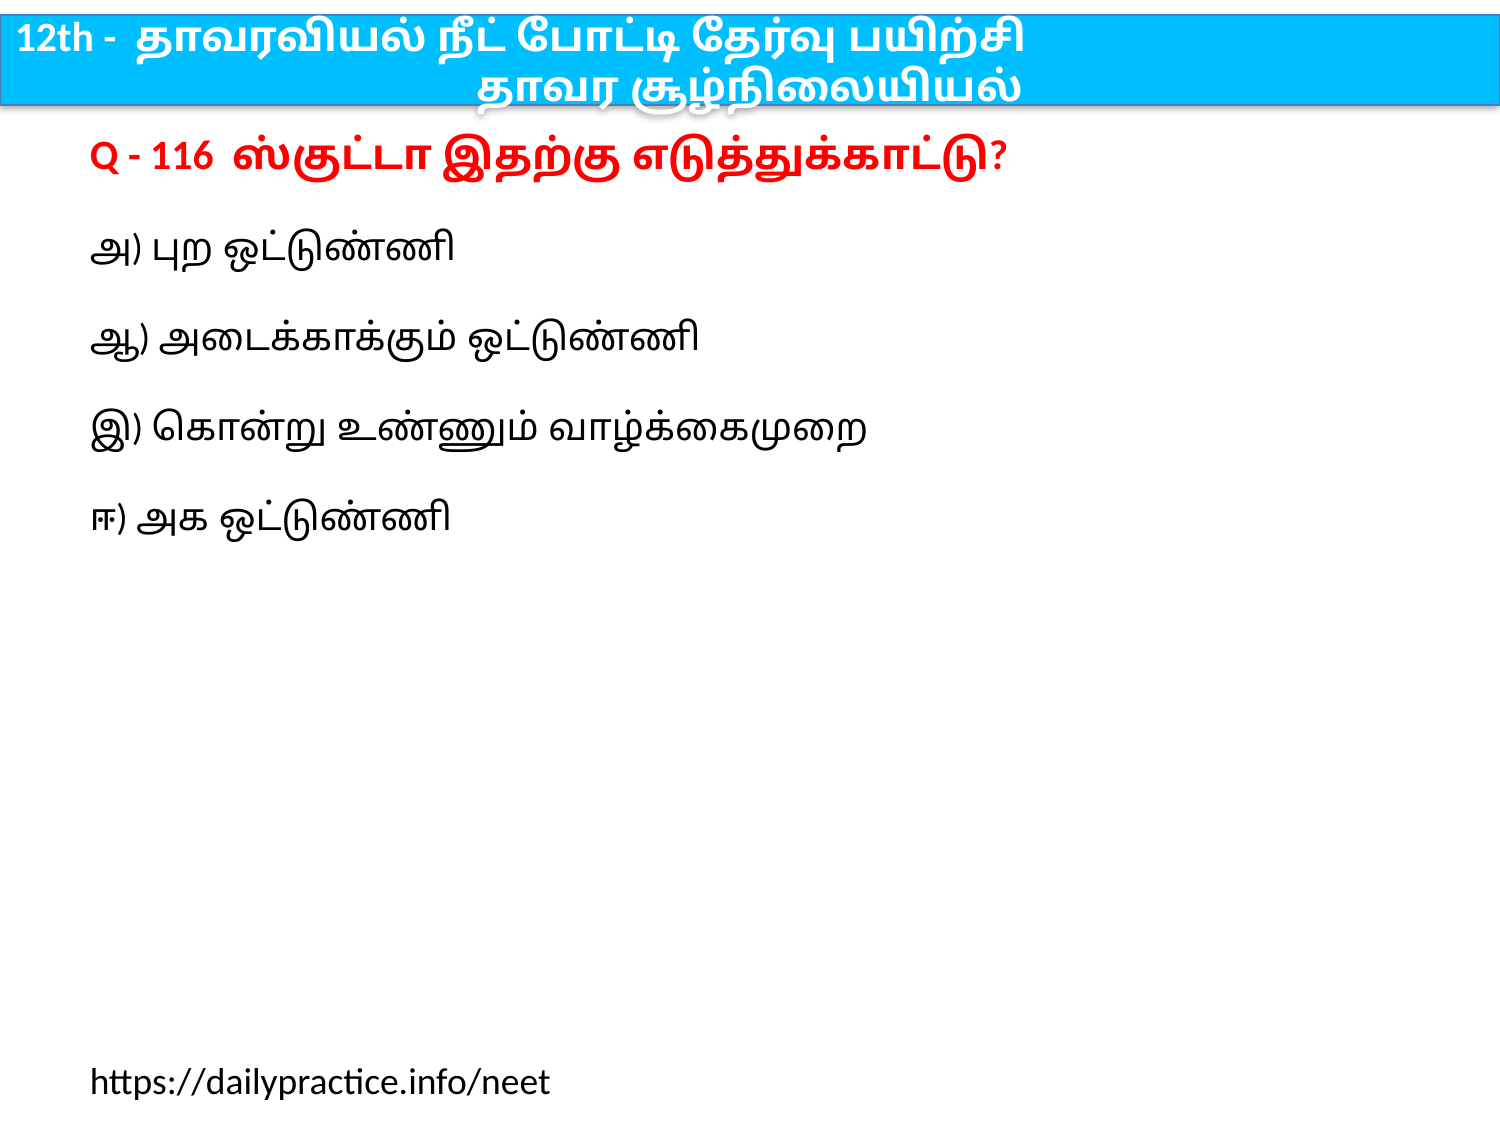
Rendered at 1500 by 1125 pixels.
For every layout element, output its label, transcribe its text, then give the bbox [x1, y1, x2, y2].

text_box https://dailypractice.info/neet [74, 1049, 675, 1110]
text_box Q - 116 ஸ்குட்டா இதற்கு எடுத்துக்காட்டு? அ) புற ஒட்டுண்ணி ஆ) அடைக்காக்கும் ஒட்டுண்ணி இ) கொன்று உண்ணும் வாழ்க்கைமுறை ஈ) அக ஒட்டுண்ணி [74, 75, 1275, 545]
text_box 12th - தாவரவியல் நீட் போட்டி தேர்வு பயிற்சி தாவர சூழ்நிலையியல் [0, 14, 1500, 106]
